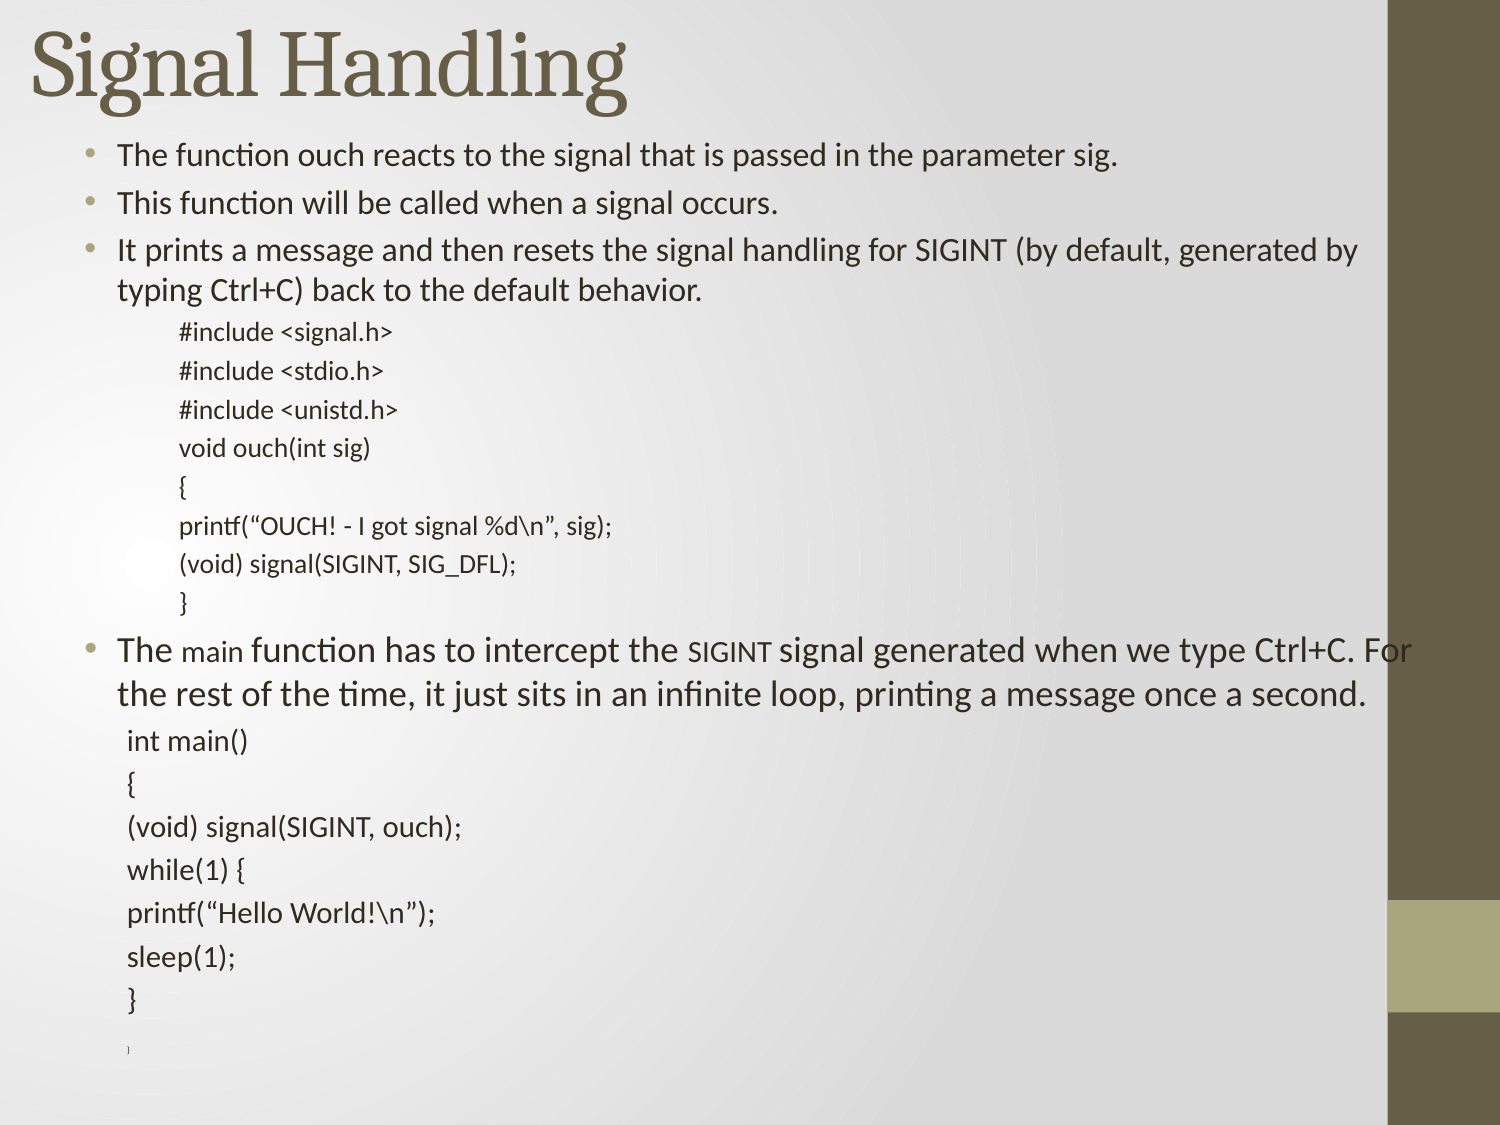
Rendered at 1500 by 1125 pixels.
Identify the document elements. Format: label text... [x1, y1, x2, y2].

list The function ouch reacts to the signal that is passed in the parameter sig. This function will be called when a signal occurs. It prints a message and then resets the signal handling for SIGINT (by default, generated by typing Ctrl+C) back to the default behavior. #include <signal.h> #include <stdio.h> #include <unistd.h> void ouch(int sig) { printf(“OUCH! - I got signal %d\n”, sig); (void) signal(SIGINT, SIG_DFL); } The main function has to intercept the SIGINT signal generated when we type Ctrl+C. For the rest of the time, it just sits in an infinite loop, printing a message once a second. int main() { (void) signal(SIGINT, ouch); while(1) { printf(“Hello World!\n”); sleep(1); } } [53, 125, 1436, 1125]
title Signal Handling [17, 2, 1268, 114]
